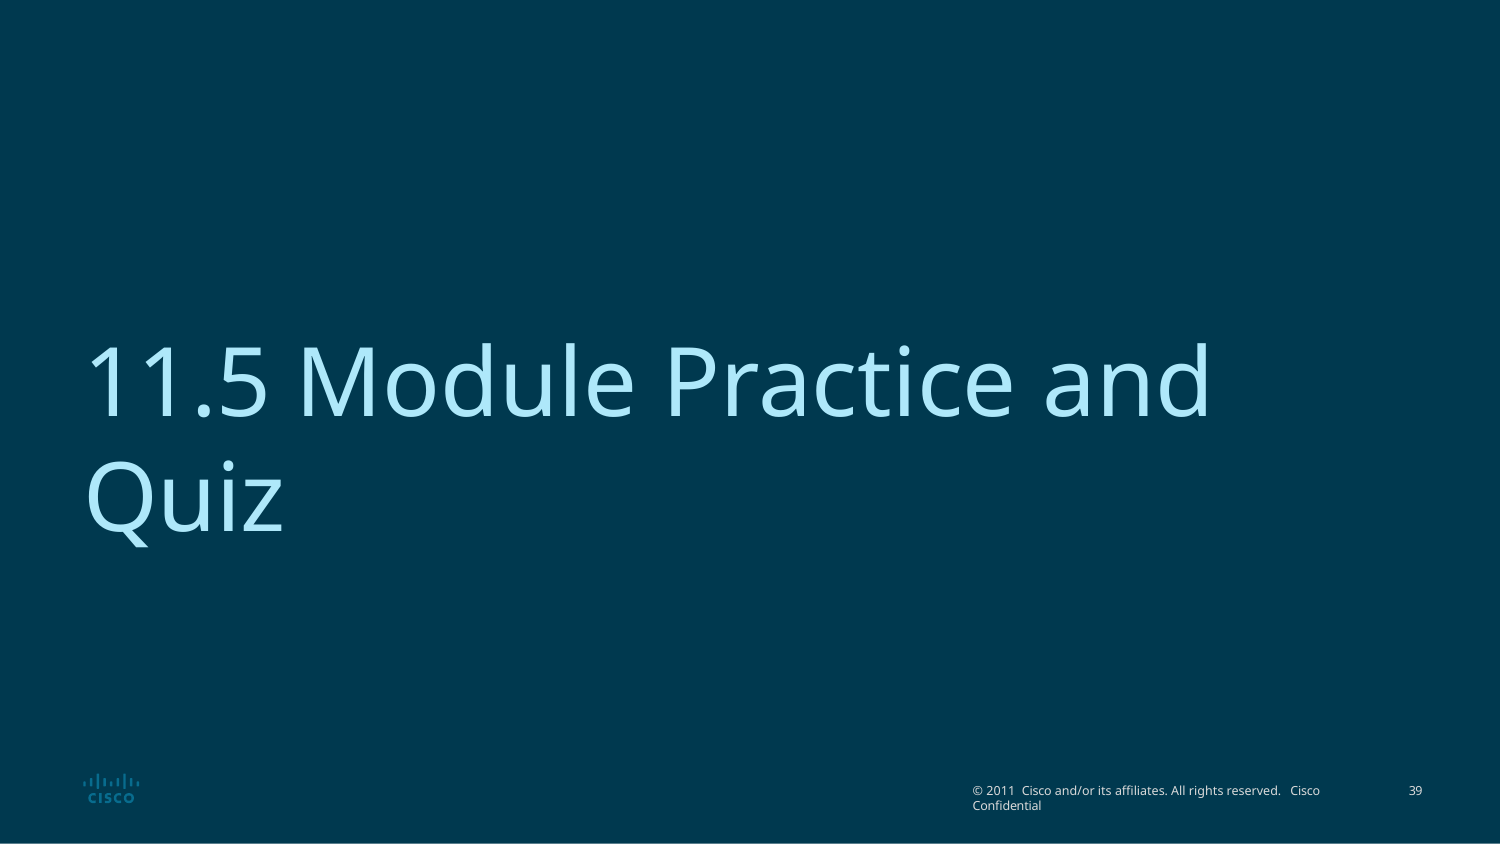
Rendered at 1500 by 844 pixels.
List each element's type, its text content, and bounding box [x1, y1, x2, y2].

slide_number 10 [1406, 782, 1432, 844]
title 11.5 Module Practice and Quiz [81, 318, 1391, 551]
footer © 2011 Cisco and/or its affiliates. All rights reserved. Cisco Confidential [970, 782, 1381, 844]
